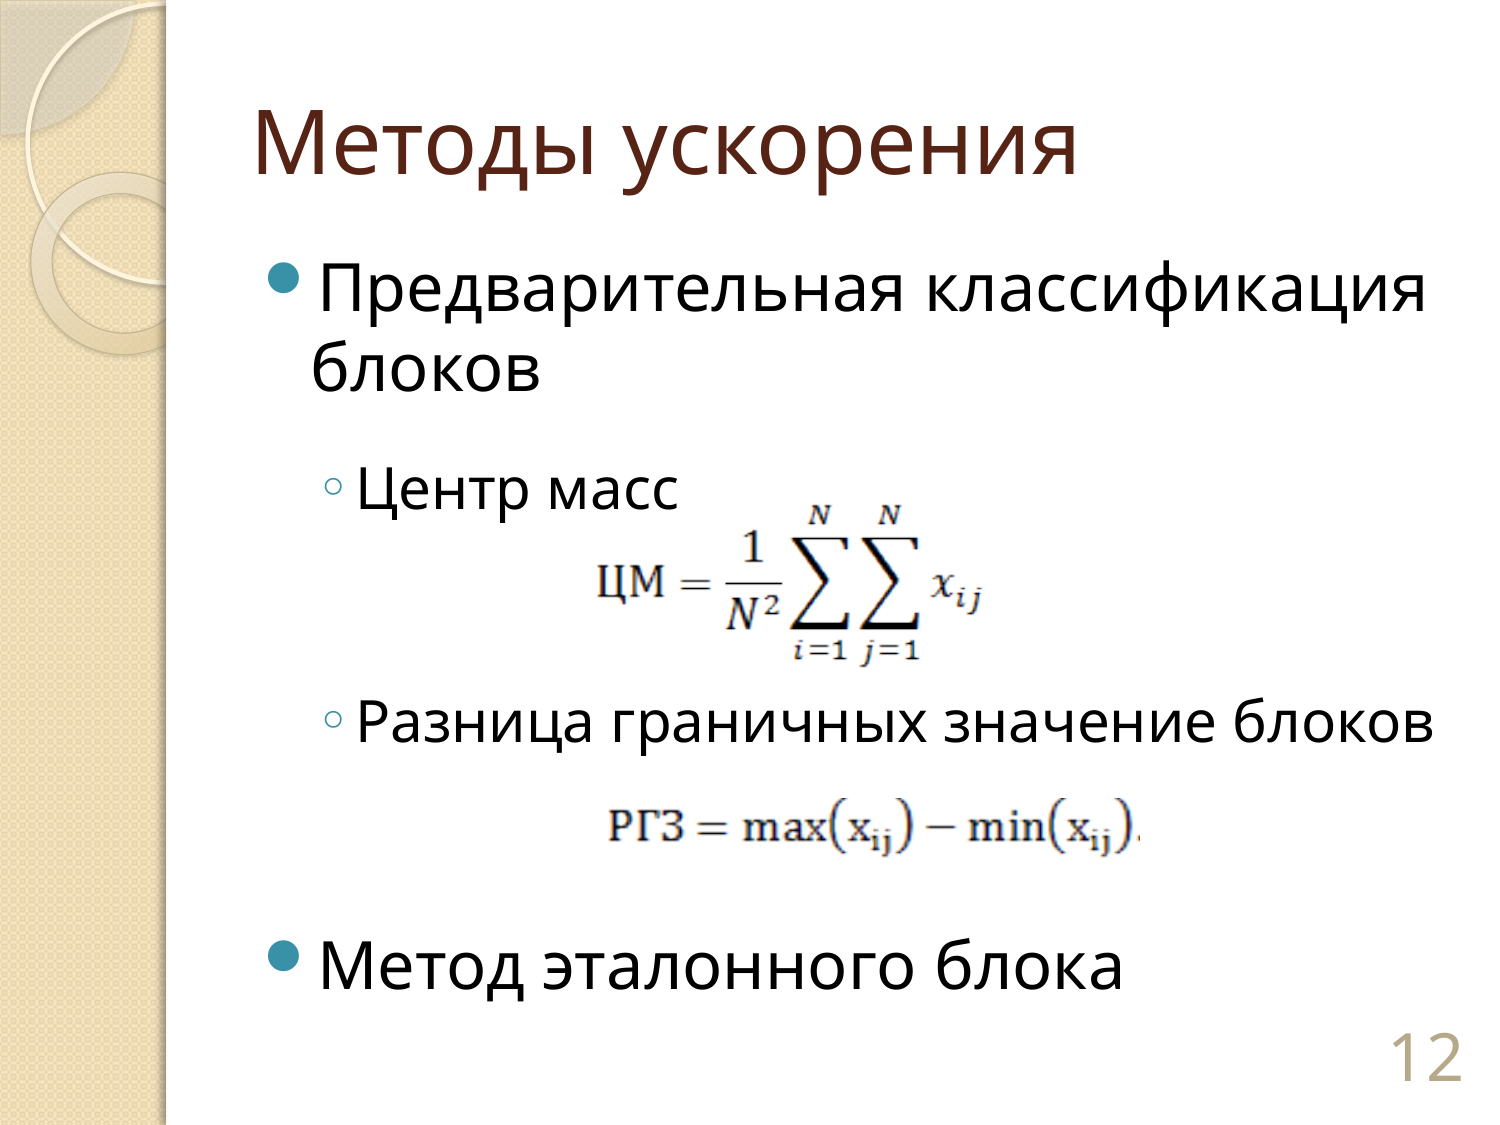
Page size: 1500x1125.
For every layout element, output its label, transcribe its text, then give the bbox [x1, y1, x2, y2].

picture [596, 503, 987, 694]
picture [584, 751, 1141, 894]
title Методы ускорения [235, 75, 1466, 193]
text_box [0, 1, 1500, 75]
text_box [0, 193, 1500, 269]
slide_number 12 [1364, 1034, 1488, 1113]
list Предварительная классификация блоков Центр масс Разница граничных значение блоков Метод эталонного блока [235, 269, 1466, 1025]
